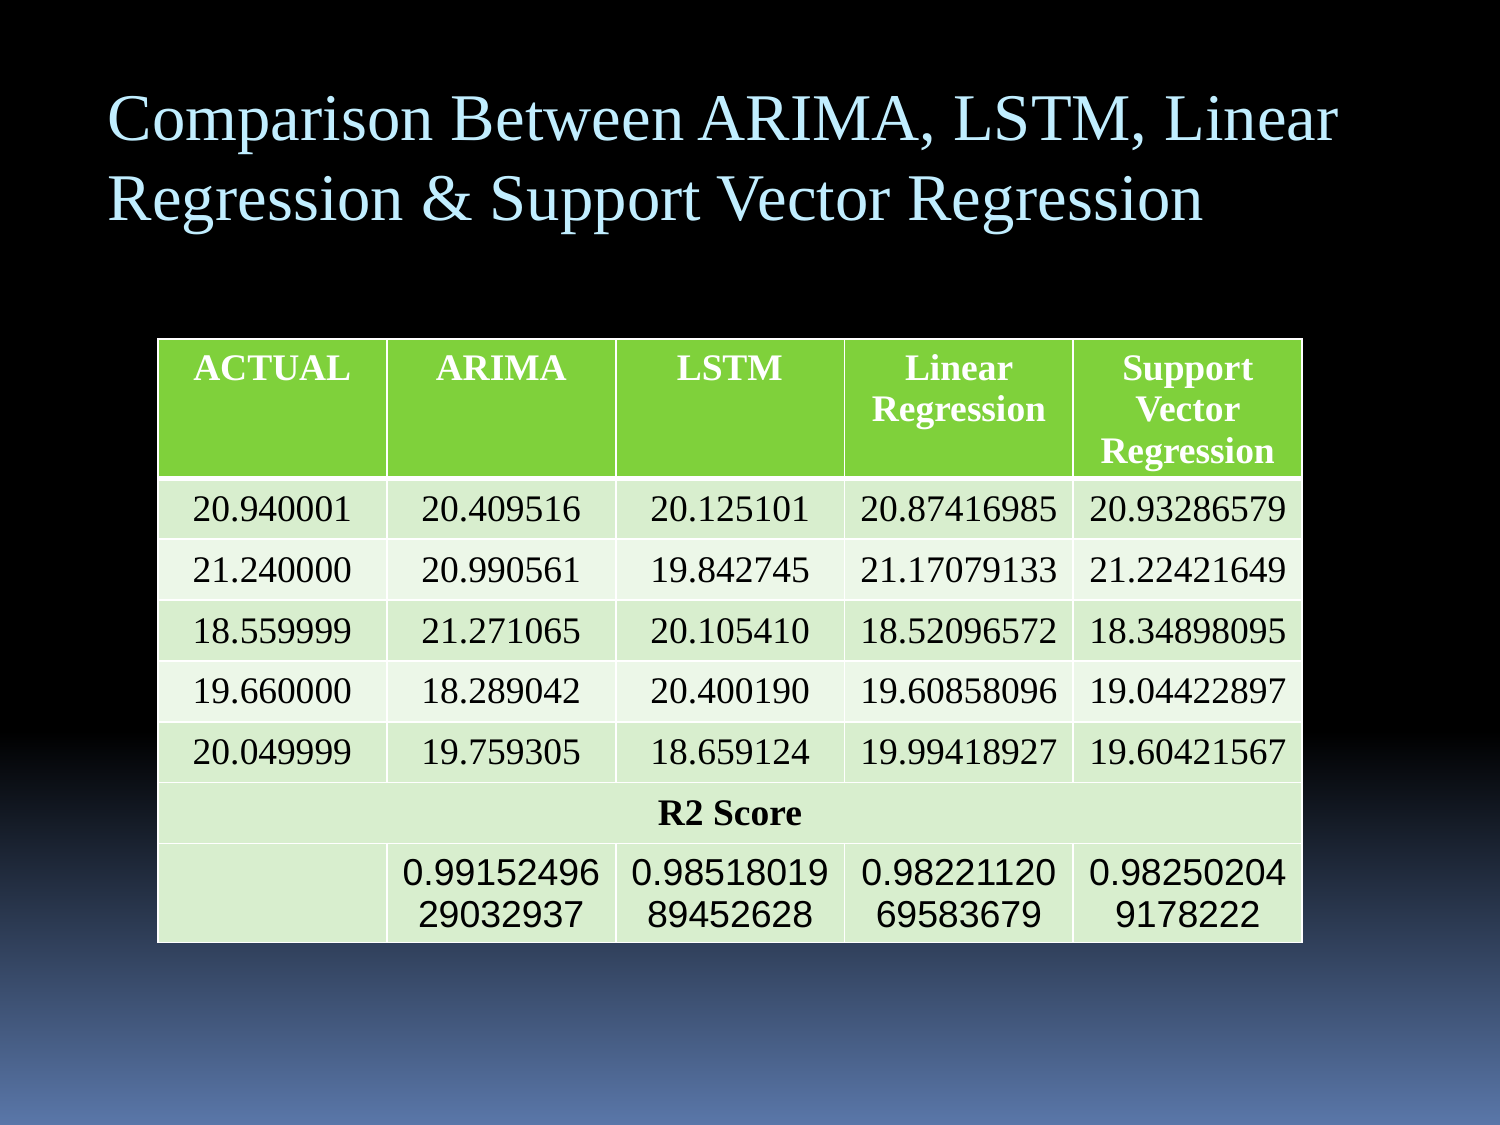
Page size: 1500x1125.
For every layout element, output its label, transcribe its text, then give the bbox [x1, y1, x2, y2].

table_header ARIMA [388, 340, 615, 476]
table_cell 19.660000 [159, 662, 386, 721]
table_cell 21.22421649 [1074, 540, 1301, 599]
table_cell 18.34898095 [1074, 601, 1301, 660]
table_cell 20.940001 [159, 481, 386, 538]
table_header LSTM [617, 340, 844, 476]
text_box Comparison Between ARIMA, LSTM, Linear Regression & Support Vector Regression [92, 66, 1368, 161]
table_cell 18.52096572 [845, 601, 1072, 660]
table_header ACTUAL [159, 340, 386, 476]
table_cell 0.982502049178222 [1074, 844, 1301, 942]
table_cell 0.9915249629032937 [388, 844, 615, 942]
table_cell 21.240000 [159, 540, 386, 599]
table_cell 20.400190 [617, 662, 844, 721]
table_cell 18.559999 [159, 601, 386, 660]
table_cell 20.990561 [388, 540, 615, 599]
table_cell 19.04422897 [1074, 662, 1301, 721]
table_cell 0.9851801989452628 [617, 844, 844, 942]
table_cell 20.409516 [388, 481, 615, 538]
table_cell 19.842745 [617, 540, 844, 599]
table_cell 18.659124 [617, 723, 844, 782]
table_cell 21.271065 [388, 601, 615, 660]
table_cell 21.17079133 [845, 540, 1072, 599]
table_header Linear Regression [845, 340, 1072, 476]
table_cell 19.60421567 [1074, 723, 1301, 782]
table_cell 20.105410 [617, 601, 844, 660]
table_cell 19.759305 [388, 723, 615, 782]
table_cell [159, 844, 386, 942]
table_cell 20.125101 [617, 481, 844, 538]
table_cell 20.93286579 [1074, 481, 1301, 538]
table_cell 20.049999 [159, 723, 386, 782]
table_cell R2 Score [159, 783, 1301, 843]
table_cell 19.60858096 [845, 662, 1072, 721]
table_cell 20.87416985 [845, 481, 1072, 538]
table_cell 18.289042 [388, 662, 615, 721]
table_cell 19.99418927 [845, 723, 1072, 782]
table_cell 0.9822112069583679 [845, 844, 1072, 942]
table_header Support Vector Regression [1074, 340, 1301, 476]
